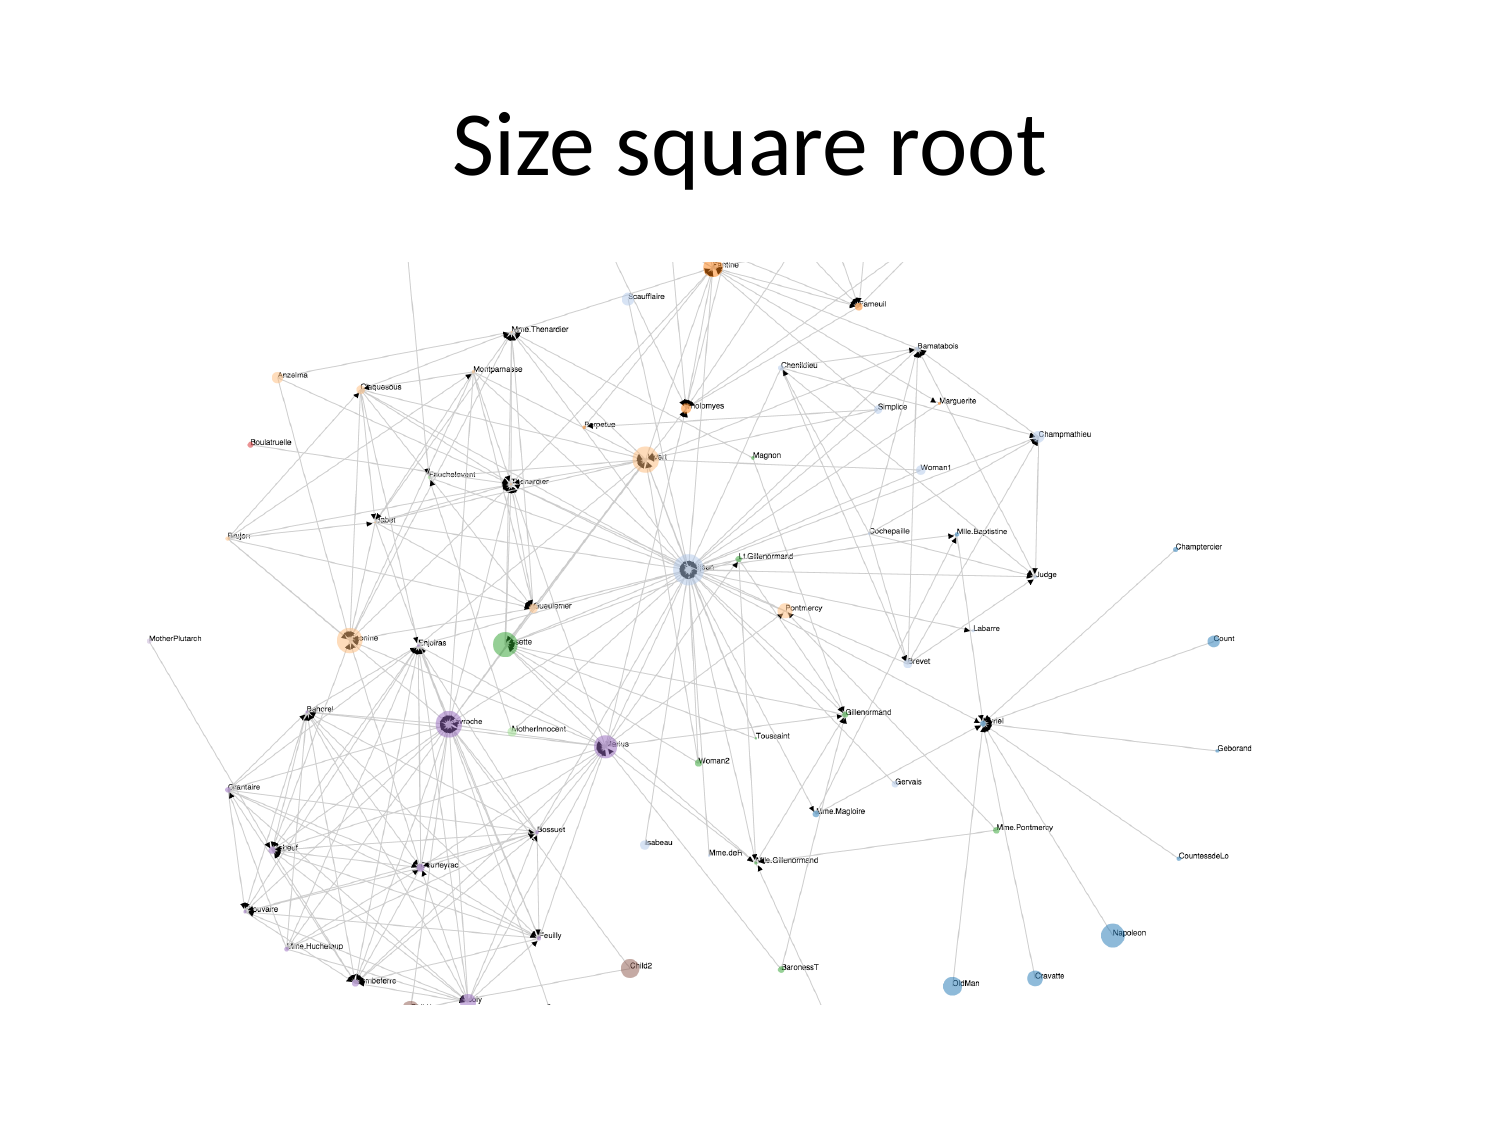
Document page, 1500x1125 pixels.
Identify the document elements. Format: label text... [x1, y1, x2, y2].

title Size square root [75, 45, 1425, 233]
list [74, 262, 1426, 1006]
